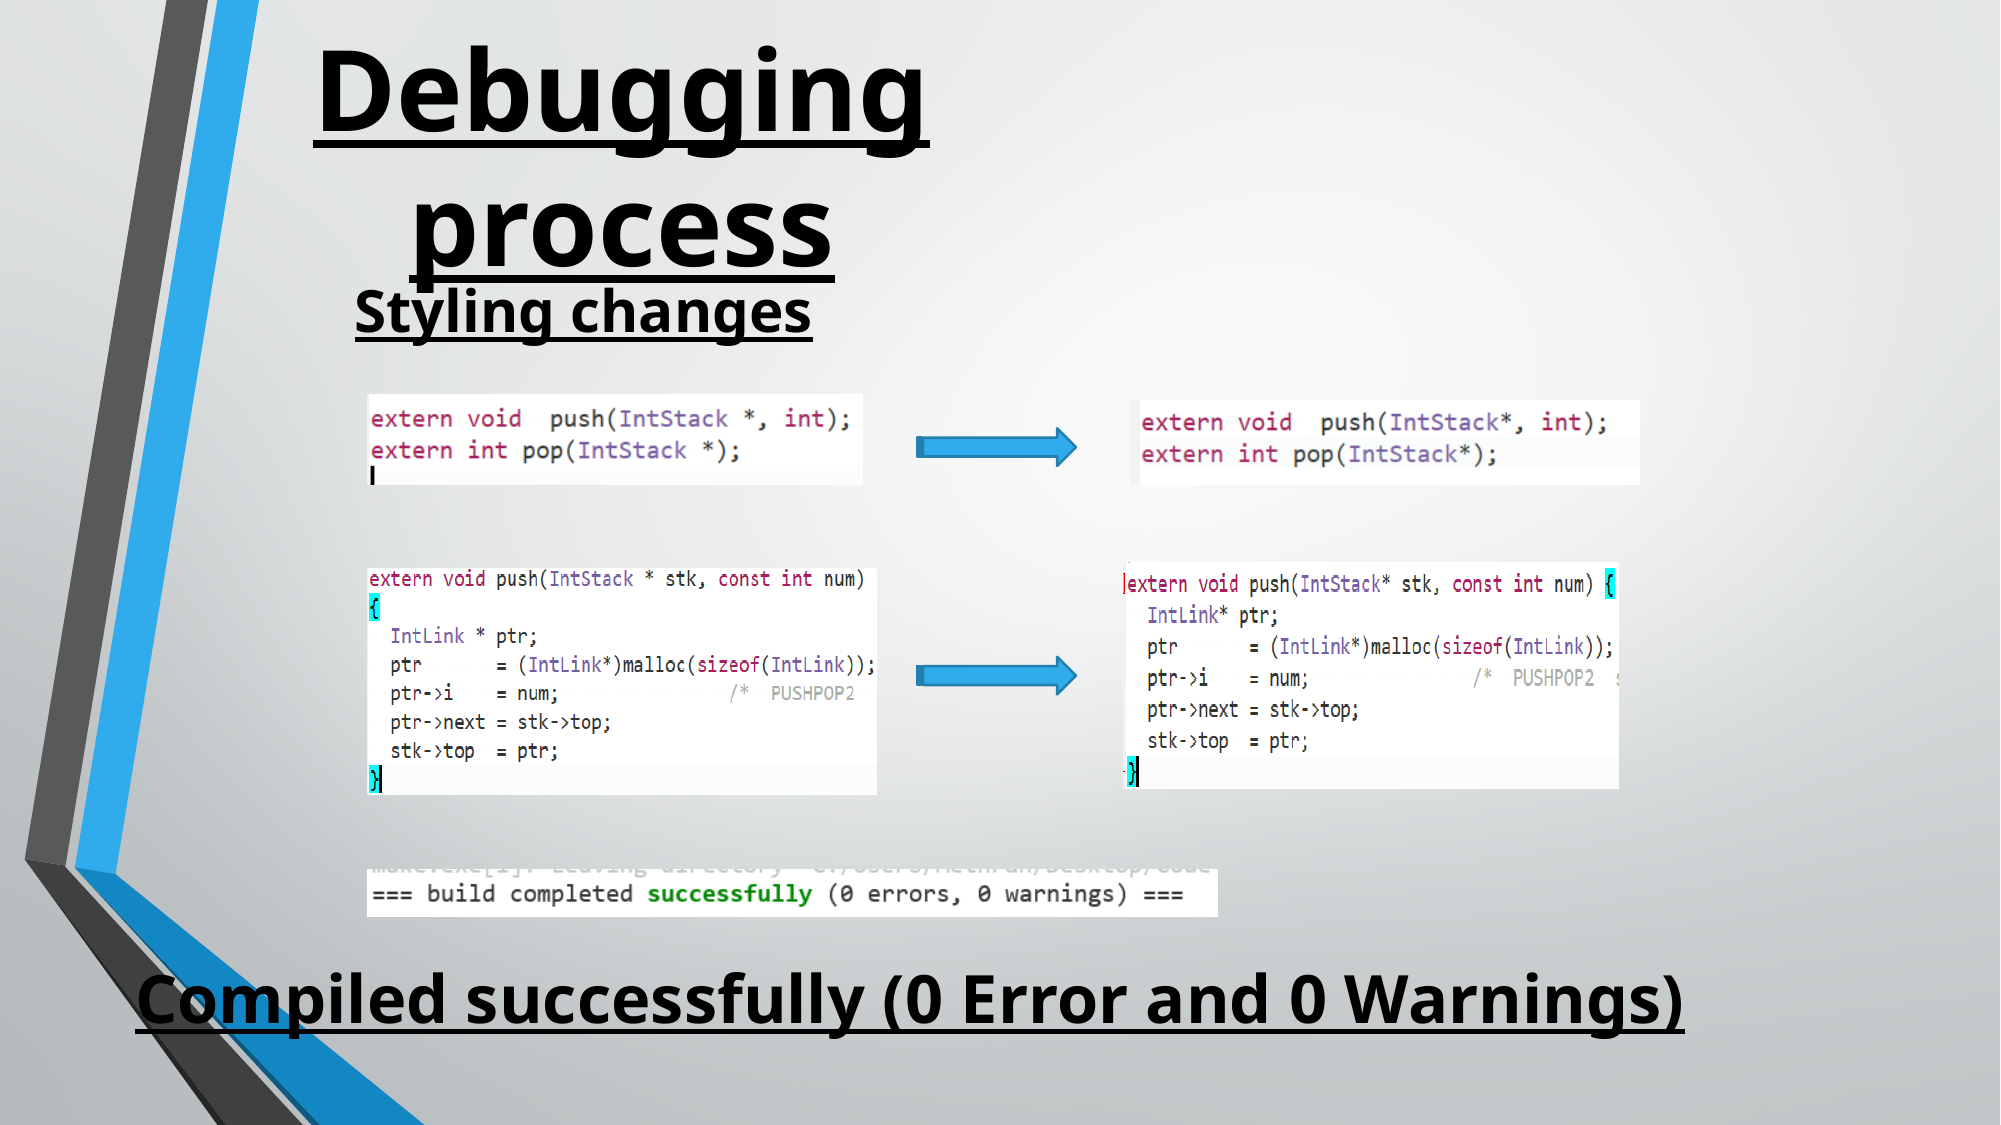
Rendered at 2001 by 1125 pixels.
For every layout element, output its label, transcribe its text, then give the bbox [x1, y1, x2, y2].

text_box [916, 427, 1077, 468]
text_box Compiled successfully (0 Error and 0 Warnings) [120, 949, 1701, 1045]
picture [1130, 400, 1640, 485]
picture [366, 568, 877, 795]
text_box [916, 655, 1077, 696]
picture [367, 394, 863, 485]
text_box Styling changes [339, 267, 828, 352]
title Debugging process [243, 112, 1000, 331]
picture [1123, 562, 1620, 789]
picture [367, 869, 1218, 918]
